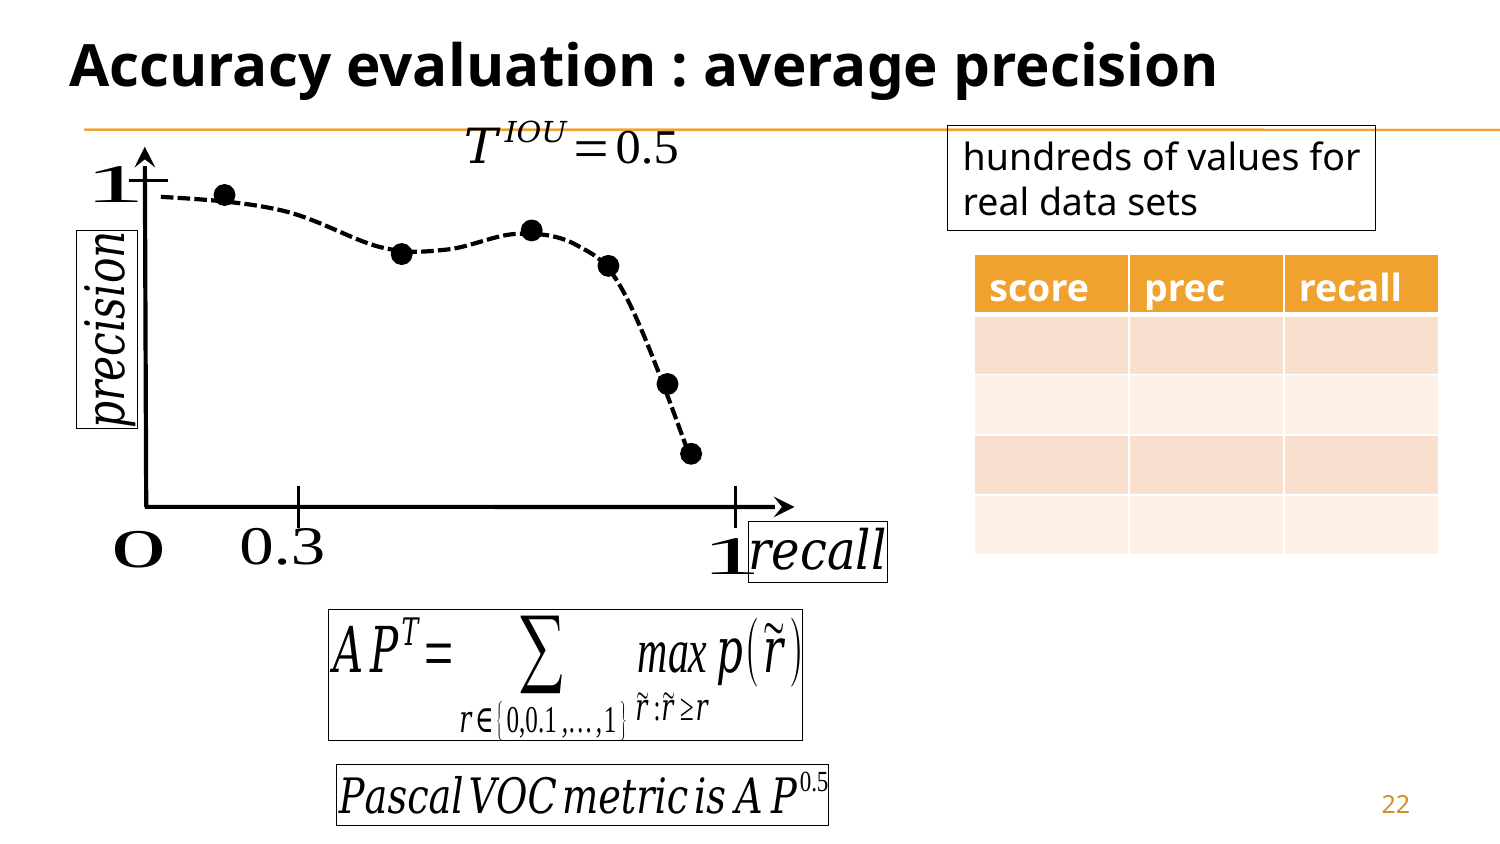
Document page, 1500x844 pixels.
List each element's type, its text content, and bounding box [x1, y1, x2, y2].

text_box hundreds of values for real data sets [947, 125, 1376, 231]
slide_number 22 [1074, 781, 1425, 827]
text_box [520, 219, 543, 242]
text_box [597, 254, 620, 277]
text_box [213, 184, 236, 206]
text_box [680, 442, 703, 465]
text_box Accuracy evaluation : average precision [54, 20, 1234, 105]
text_box [160, 196, 686, 457]
text_box [390, 243, 413, 265]
text_box [656, 373, 679, 395]
